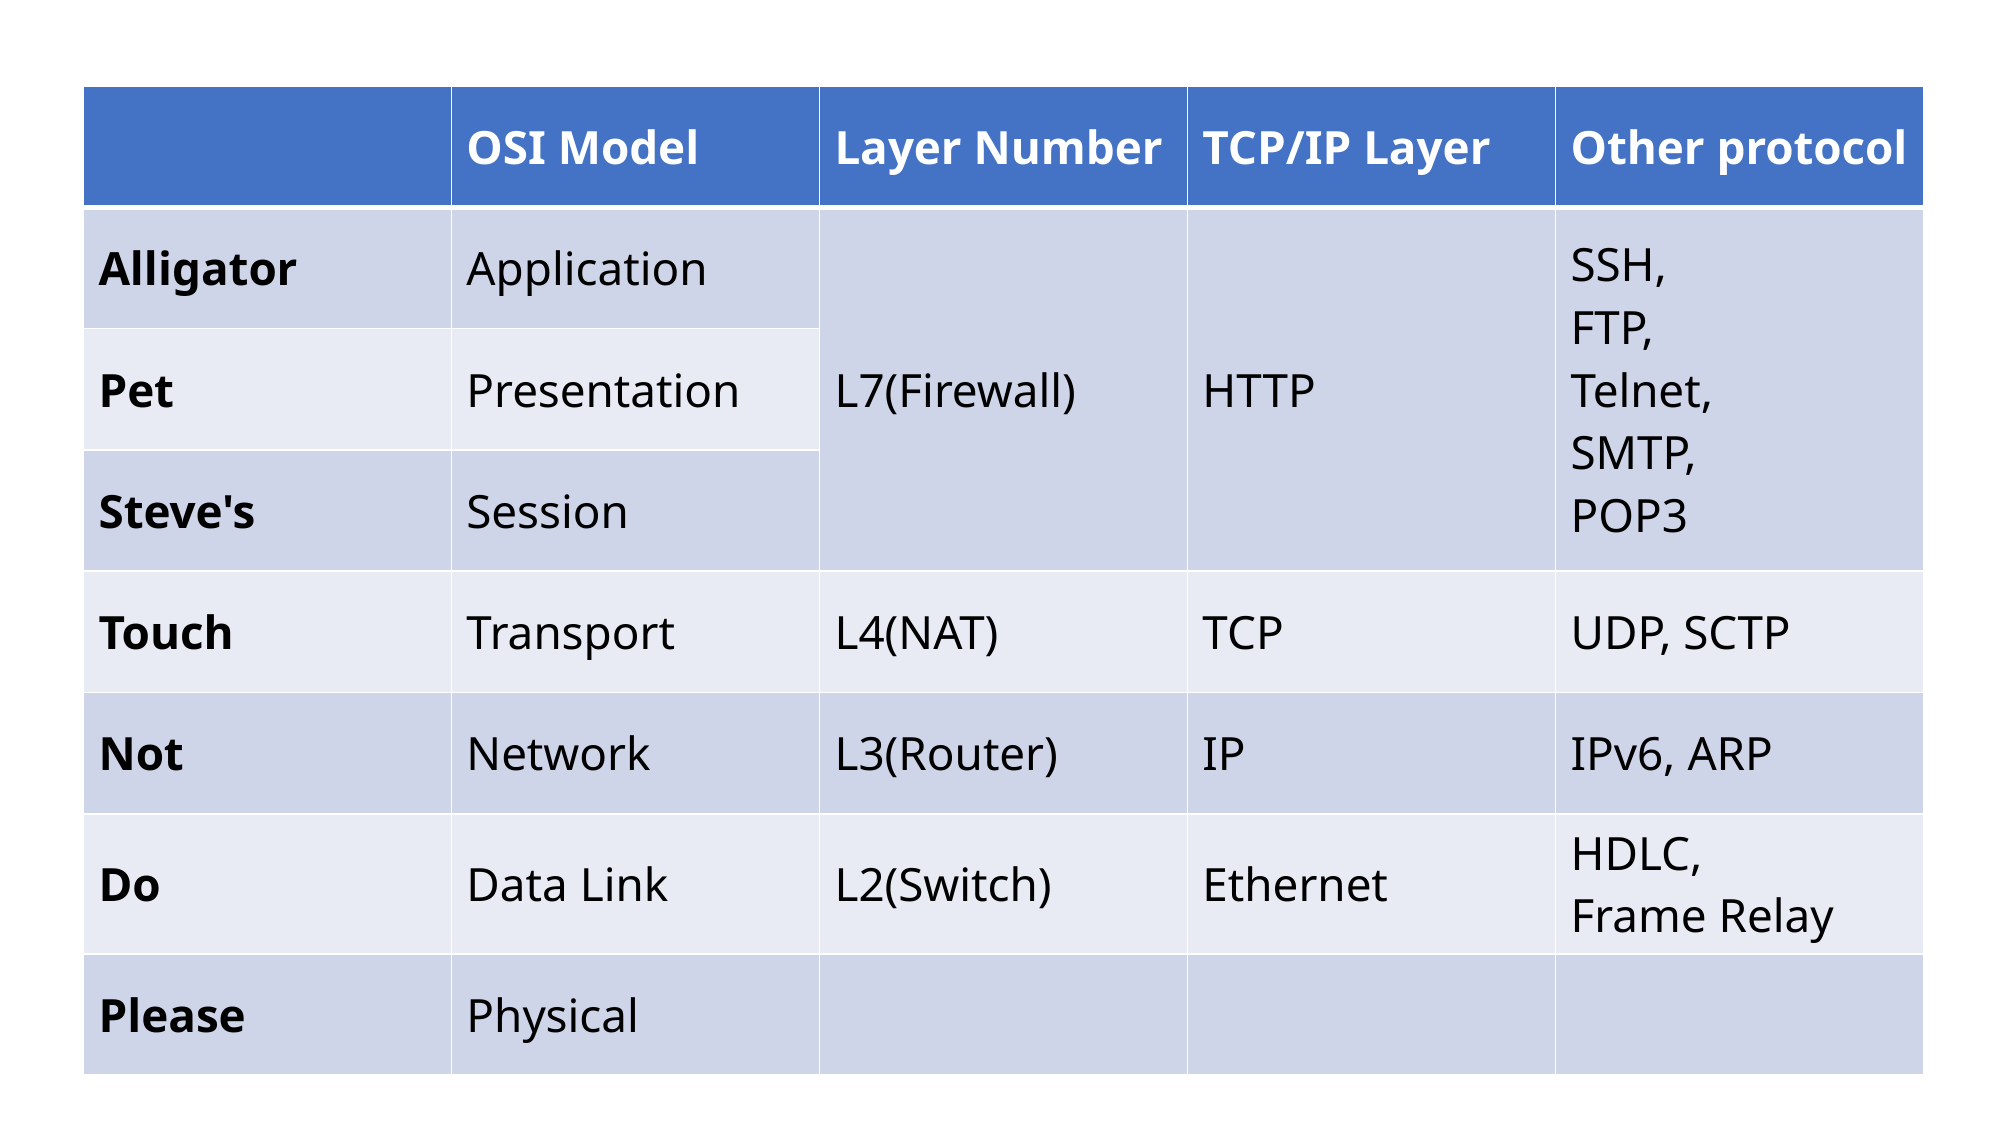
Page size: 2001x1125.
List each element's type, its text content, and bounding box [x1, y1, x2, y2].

table_cell IP [1188, 693, 1555, 813]
table_cell Session [452, 451, 819, 570]
table_header OSI Model [452, 87, 819, 205]
table_cell Not [84, 693, 451, 813]
table_cell UDP, SCTP [1556, 572, 1923, 692]
table_cell Ethernet [1188, 815, 1555, 953]
table_cell HDLC, Frame Relay [1556, 815, 1923, 953]
table_header [84, 87, 451, 205]
table_cell Physical [452, 955, 819, 1074]
table_cell IPv6, ARP [1556, 693, 1923, 813]
table_cell SSH, FTP, Telnet, SMTP, POP3 [1556, 210, 1923, 570]
table_header TCP/IP Layer [1188, 87, 1555, 205]
table_cell Touch [84, 572, 451, 692]
table_cell L7(Firewall) [820, 210, 1187, 570]
table_cell Presentation [452, 329, 819, 449]
table_cell Please [84, 955, 451, 1074]
table_cell Do [84, 815, 451, 953]
table_cell [1188, 955, 1555, 1074]
table_cell [1556, 955, 1923, 1074]
table_cell Transport [452, 572, 819, 692]
table_cell [820, 955, 1187, 1074]
table_cell TCP [1188, 572, 1555, 692]
table_header Layer Number [820, 87, 1187, 205]
table_cell Data Link [452, 815, 819, 953]
table_cell Network [452, 693, 819, 813]
table_cell Application [452, 210, 819, 328]
table_cell L3(Router) [820, 693, 1187, 813]
table_cell L4(NAT) [820, 572, 1187, 692]
table_cell L2(Switch) [820, 815, 1187, 953]
table_cell HTTP [1188, 210, 1555, 570]
table_header Other protocol [1556, 87, 1923, 205]
table_cell Pet [84, 329, 451, 449]
table_cell Steve's [84, 451, 451, 570]
table_cell Alligator [84, 210, 451, 328]
